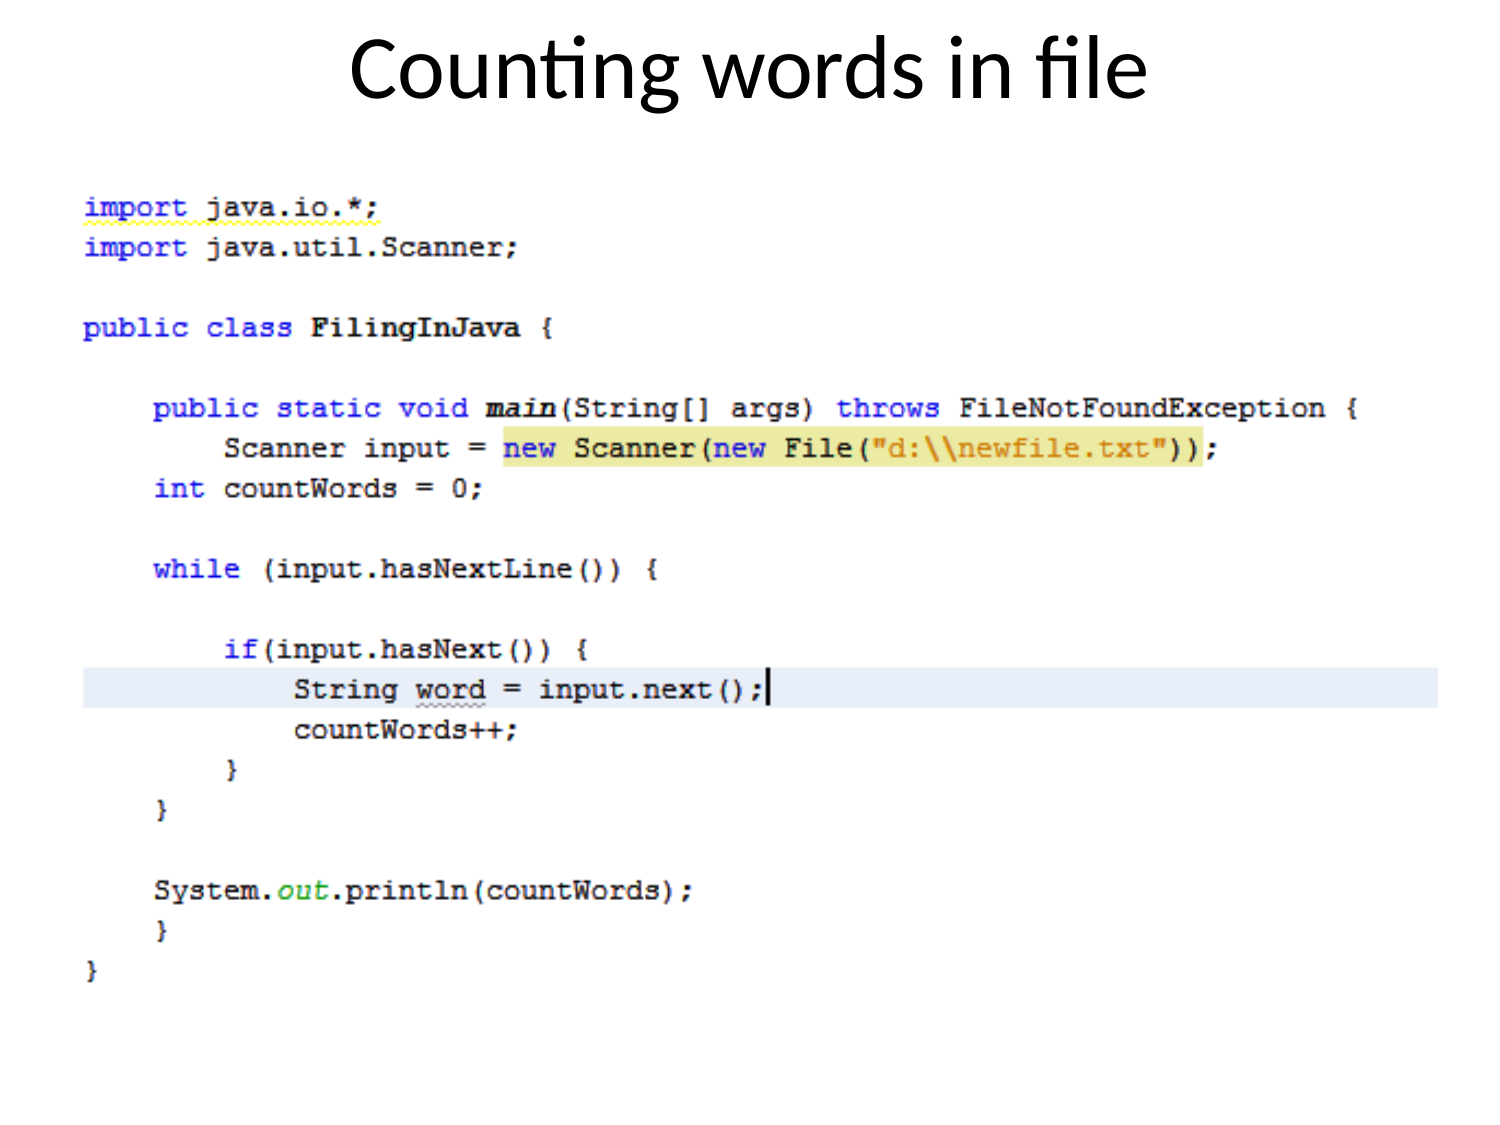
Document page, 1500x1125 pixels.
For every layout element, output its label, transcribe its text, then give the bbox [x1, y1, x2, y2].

picture [62, 174, 1438, 1076]
title Counting words in file [75, 0, 1425, 125]
